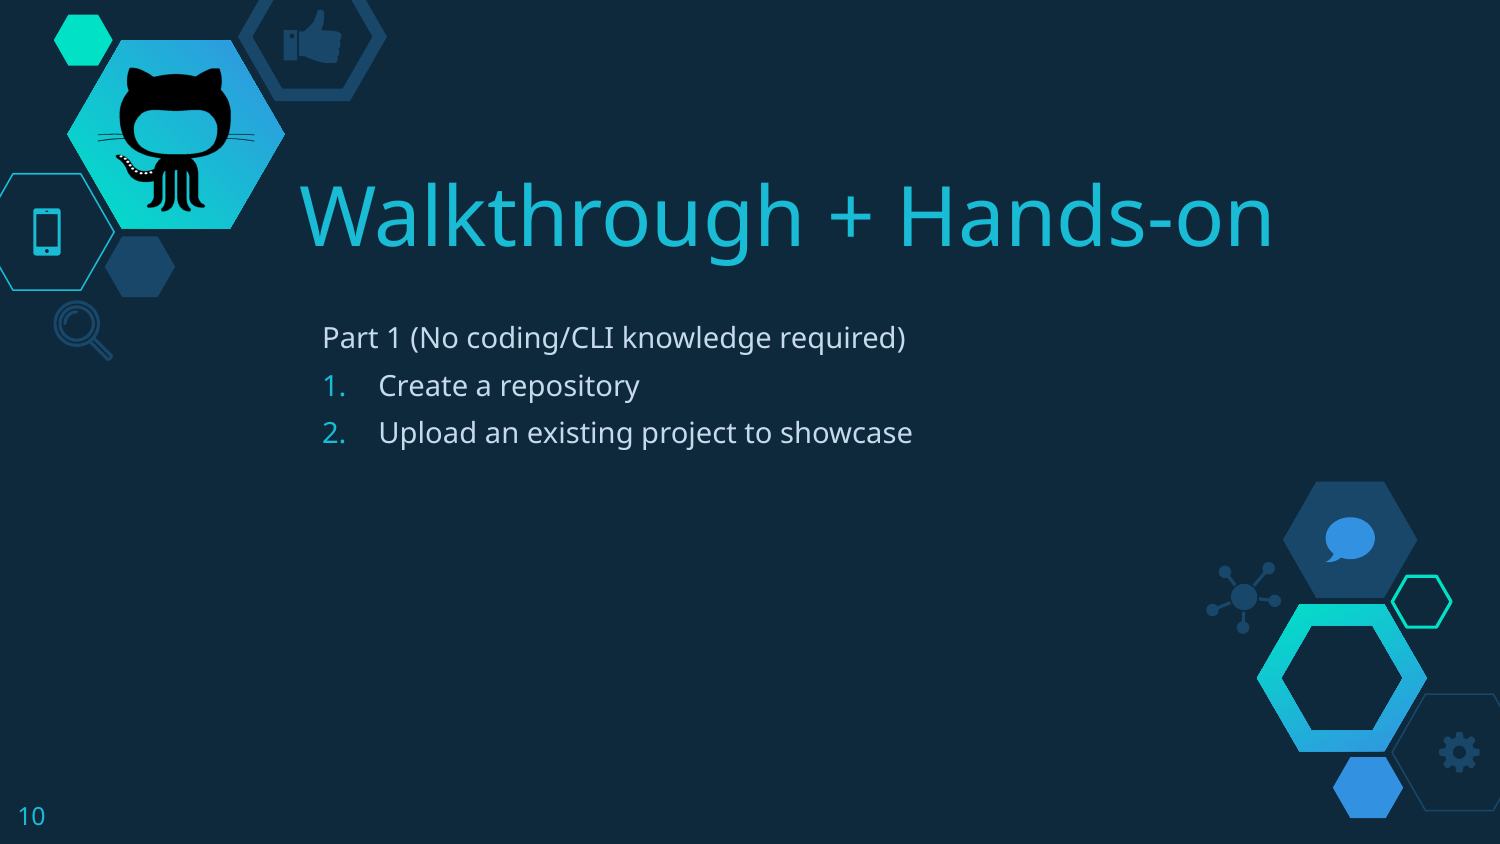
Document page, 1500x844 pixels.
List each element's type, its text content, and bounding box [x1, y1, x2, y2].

slide_number 10 [2, 785, 93, 844]
title Walkthrough + Hands-on [284, 172, 1461, 279]
picture [78, 58, 274, 240]
list Part 1 (No coding/CLI knowledge required) Create a repository Upload an existing project to showcase [284, 304, 1096, 513]
